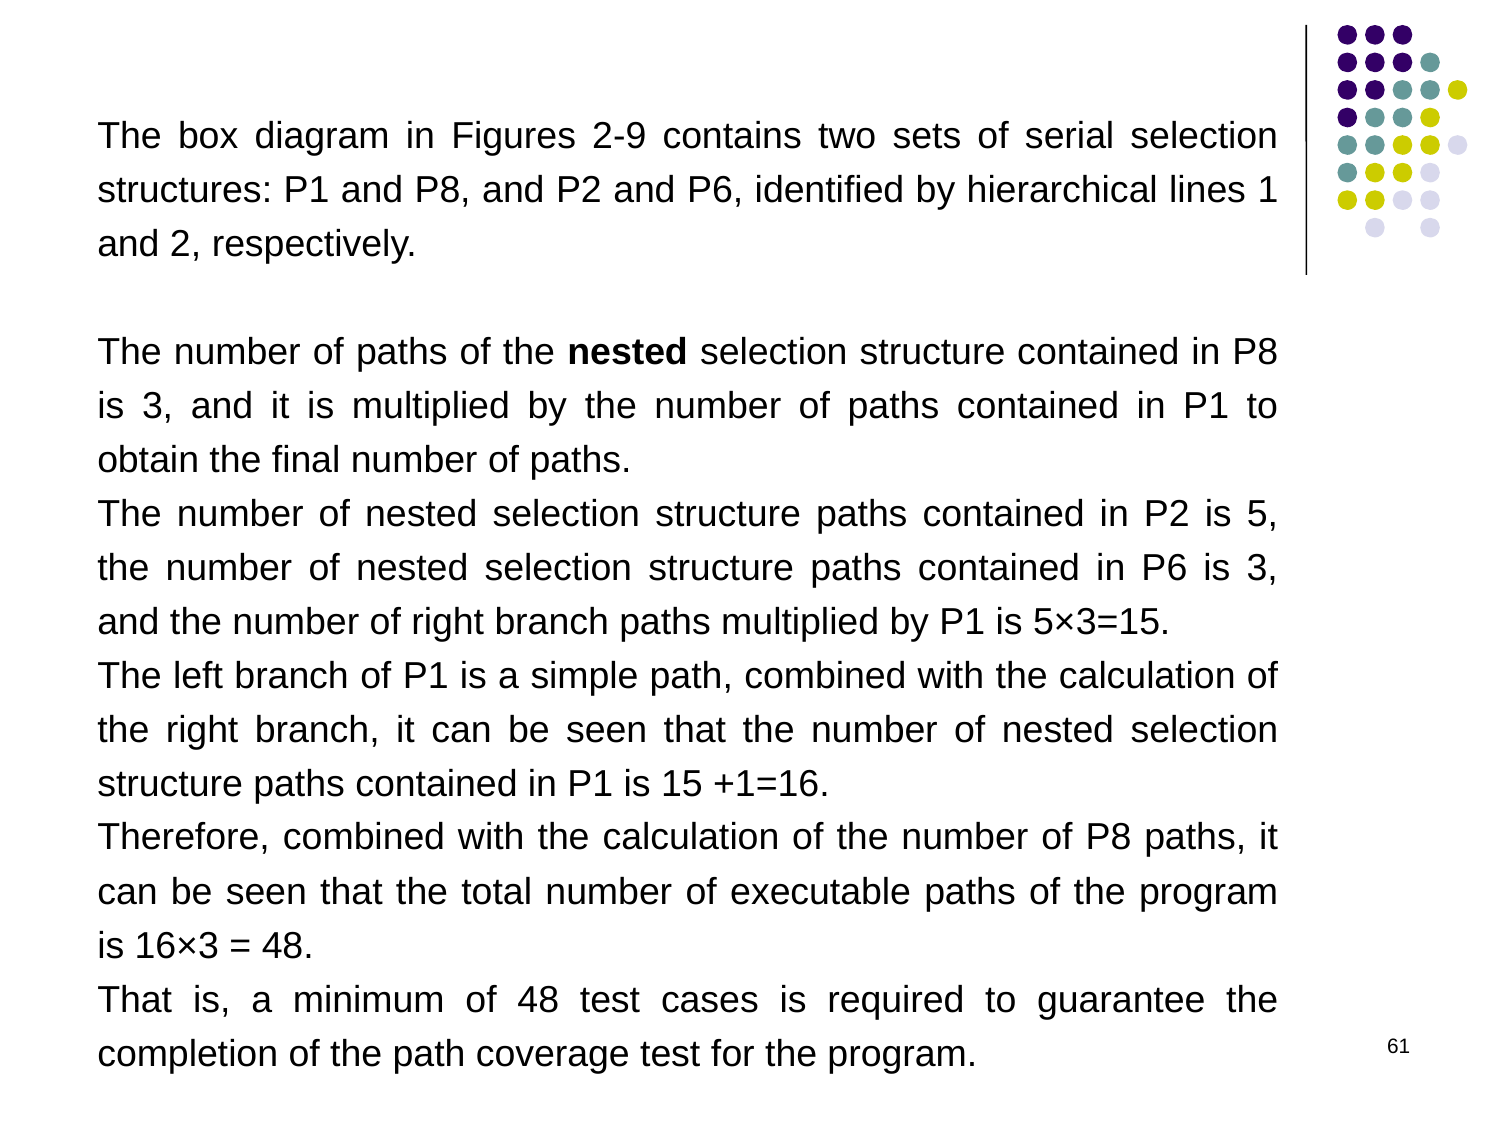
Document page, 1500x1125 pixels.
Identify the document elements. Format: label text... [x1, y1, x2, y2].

text_box The box diagram in Figures 2-9 contains two sets of serial selection structures: P1 and P8, and P2 and P6, identified by hierarchical lines 1 and 2, respectively. The number of paths of the nested selection structure contained in P8 is 3, and it is multiplied by the number of paths contained in P1 to obtain the final number of paths. The number of nested selection structure paths contained in P2 is 5, the number of nested selection structure paths contained in P6 is 3, and the number of right branch paths multiplied by P1 is 5×3=15. The left branch of P1 is a simple path, combined with the calculation of the right branch, it can be seen that the number of nested selection structure paths contained in P1 is 15 +1=16. Therefore, combined with the calculation of the number of P8 paths, it can be seen that the total number of executable paths of the program is 16×3 = 48. That is, a minimum of 48 test cases is required to guarantee the completion of the path coverage test for the program. [82, 94, 1294, 1125]
slide_number 61 [1074, 1025, 1425, 1100]
